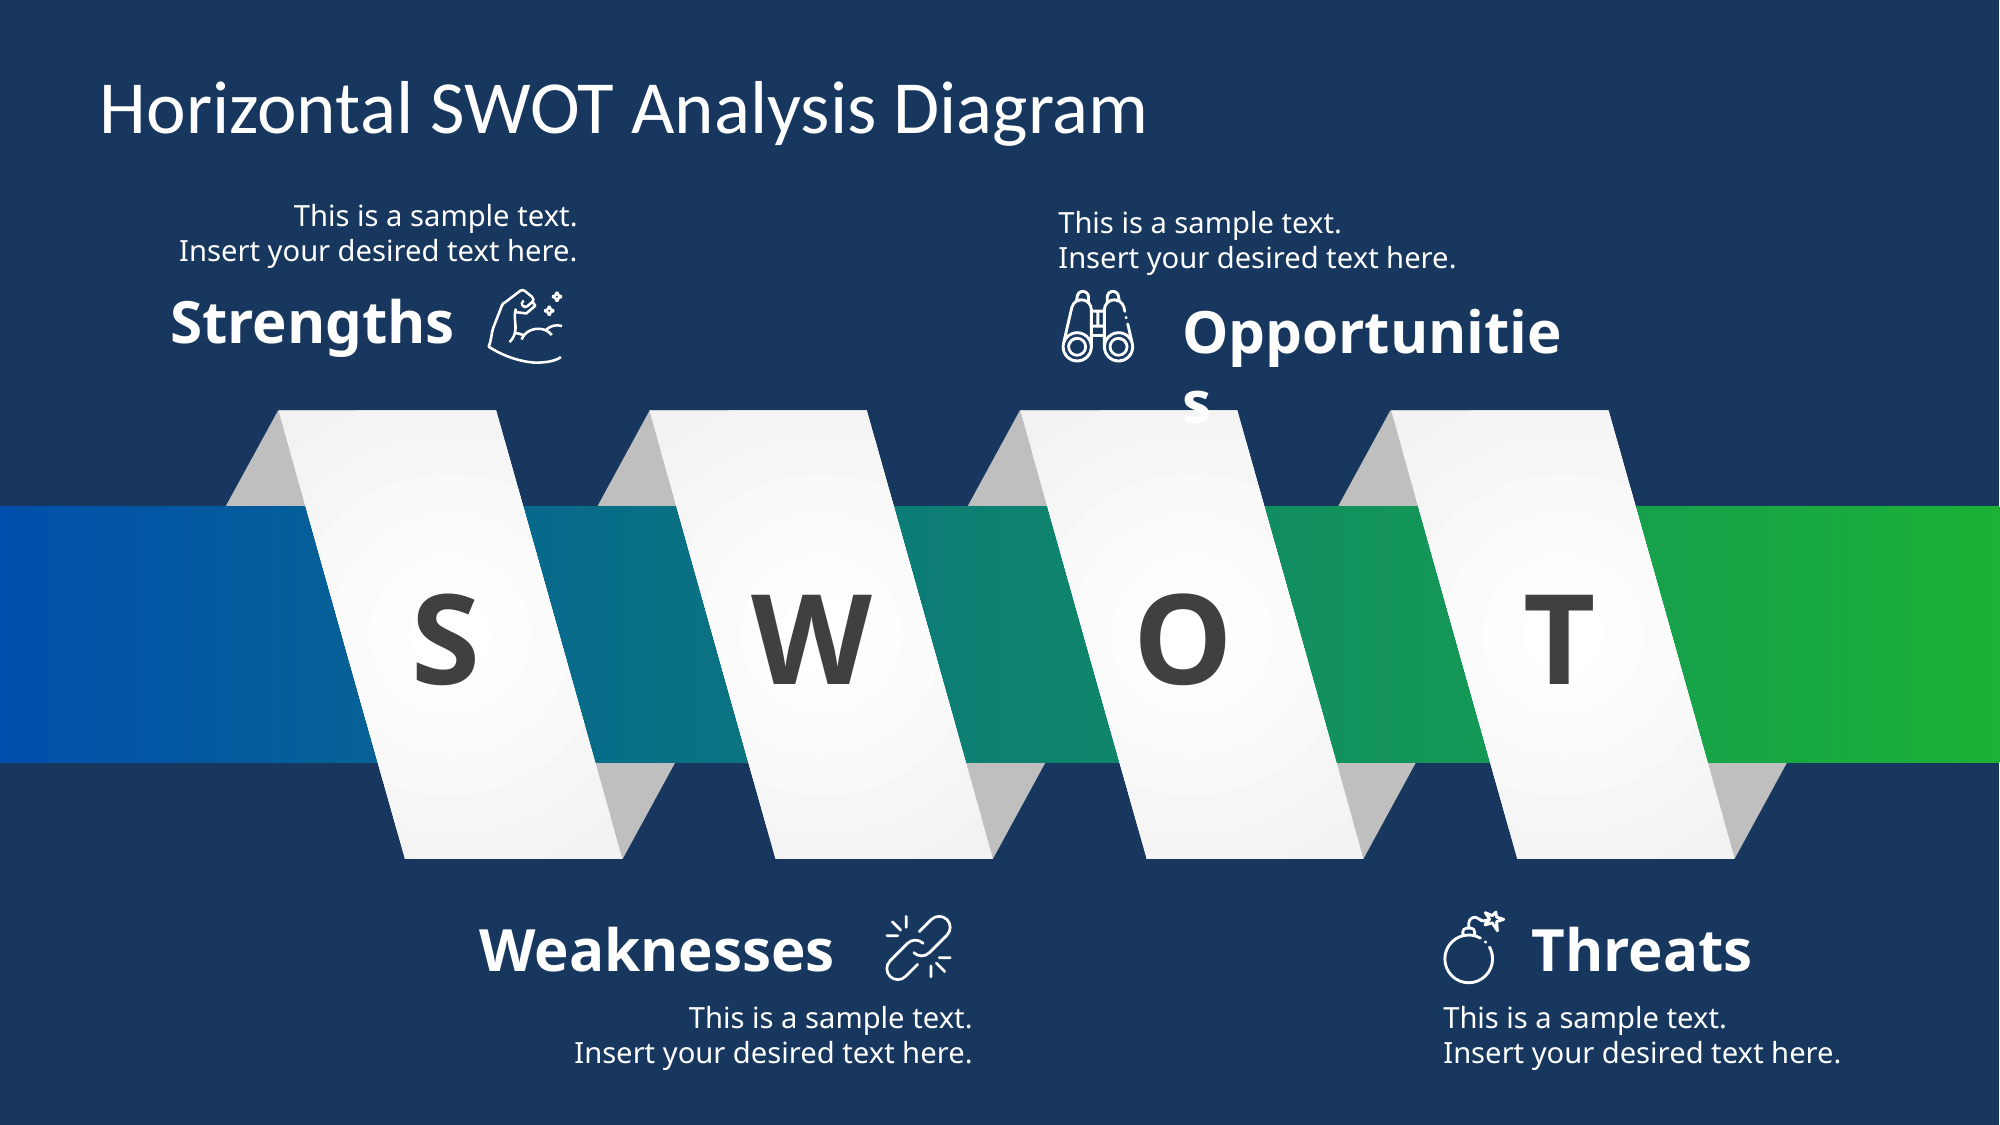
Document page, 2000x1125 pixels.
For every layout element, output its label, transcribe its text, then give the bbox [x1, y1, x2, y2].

text_box [1636, 506, 2000, 763]
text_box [883, 913, 953, 982]
text_box Weaknesses [462, 912, 835, 983]
text_box [278, 410, 623, 859]
text_box [596, 763, 675, 859]
text_box [597, 411, 676, 506]
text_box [1061, 289, 1135, 363]
text_box [0, 506, 377, 763]
text_box [225, 410, 305, 506]
text_box This is a sample text. Insert your desired text here. [1443, 999, 1863, 1070]
text_box [1020, 410, 1364, 859]
text_box [1398, 410, 1651, 680]
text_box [486, 288, 563, 365]
text_box This is a sample text. Insert your desired text here. [1058, 204, 1461, 275]
text_box Opportunities [1182, 294, 1586, 435]
text_box [524, 506, 748, 763]
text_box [1443, 910, 1506, 985]
text_box [1337, 763, 1416, 858]
text_box S [406, 559, 487, 710]
text_box T [1467, 559, 1653, 710]
text_box W [720, 559, 905, 710]
text_box [1475, 568, 1735, 859]
text_box [1265, 506, 1490, 763]
text_box [649, 410, 993, 859]
text_box [967, 763, 1046, 859]
text_box [1338, 435, 1417, 506]
text_box [894, 506, 1119, 763]
text_box Strengths [99, 285, 455, 356]
text_box This is a sample text. Insert your desired text here. [574, 999, 973, 1070]
title Horizontal SWOT Analysis Diagram [99, 45, 1900, 162]
text_box [1709, 763, 1787, 859]
text_box Threats [1531, 912, 1862, 983]
text_box This is a sample text. Insert your desired text here. [99, 196, 578, 267]
text_box O [1090, 559, 1275, 710]
text_box [967, 410, 1046, 506]
